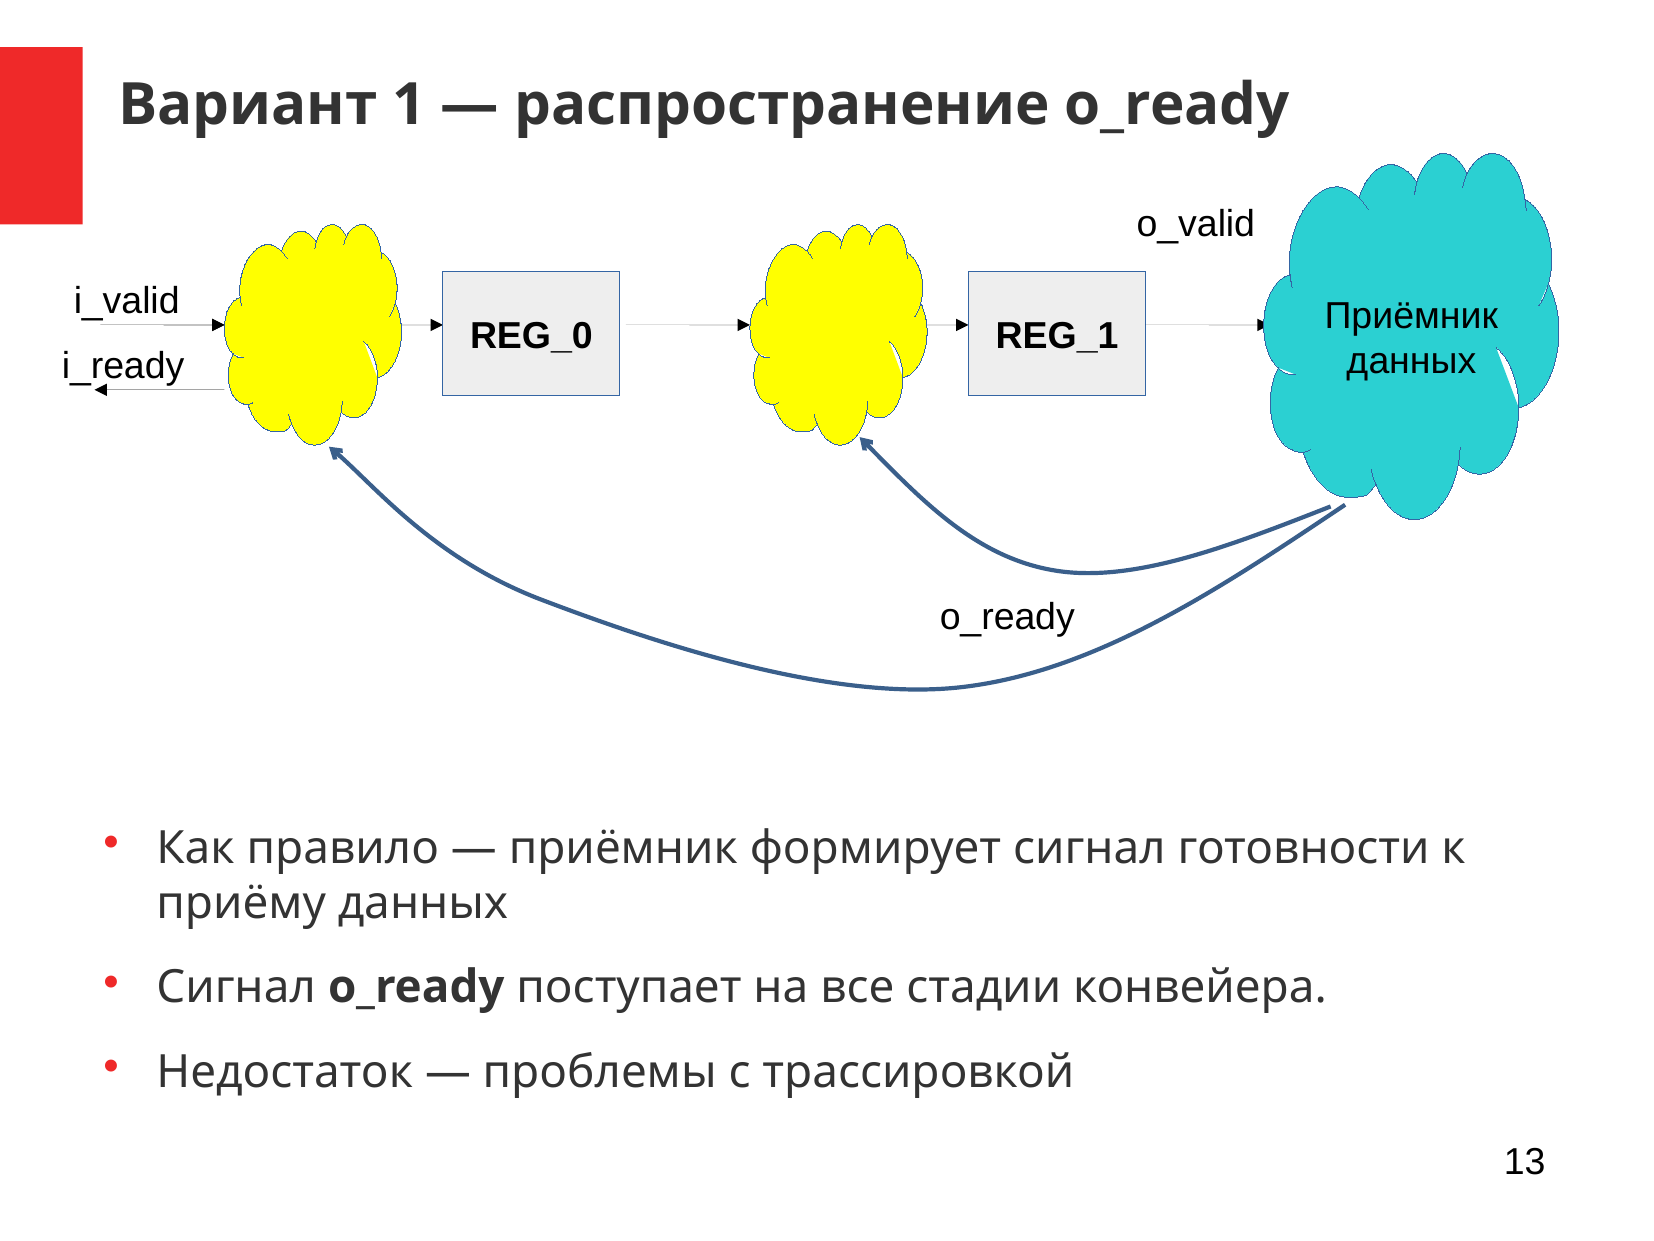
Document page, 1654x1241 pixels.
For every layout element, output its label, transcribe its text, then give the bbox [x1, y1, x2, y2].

text_box [402, 318, 442, 332]
text_box [328, 446, 1347, 692]
text_box Приёмник данных [1263, 153, 1559, 520]
text_box [94, 390, 107, 397]
text_box [1145, 318, 1263, 332]
text_box [927, 318, 968, 332]
text_box [625, 318, 750, 332]
text_box i_valid [58, 268, 212, 325]
text_box o_valid [1121, 191, 1287, 248]
text_box [224, 224, 402, 446]
text_box [749, 224, 928, 446]
text_box Как правило — приёмник формирует сигнал готовности к приёму данных Сигнал o_ready поступает на все стадии конвейера. Недостаток — проблемы с трассировкой [85, 817, 1598, 1137]
text_box [163, 318, 225, 332]
text_box Вариант 1 — распространение o_ready [118, 49, 1571, 154]
text_box 13 [1185, 1129, 1571, 1216]
text_box [859, 437, 1332, 576]
text_box REG_1 [968, 271, 1146, 396]
text_box i_ready [47, 333, 225, 390]
text_box REG_0 [442, 271, 620, 396]
